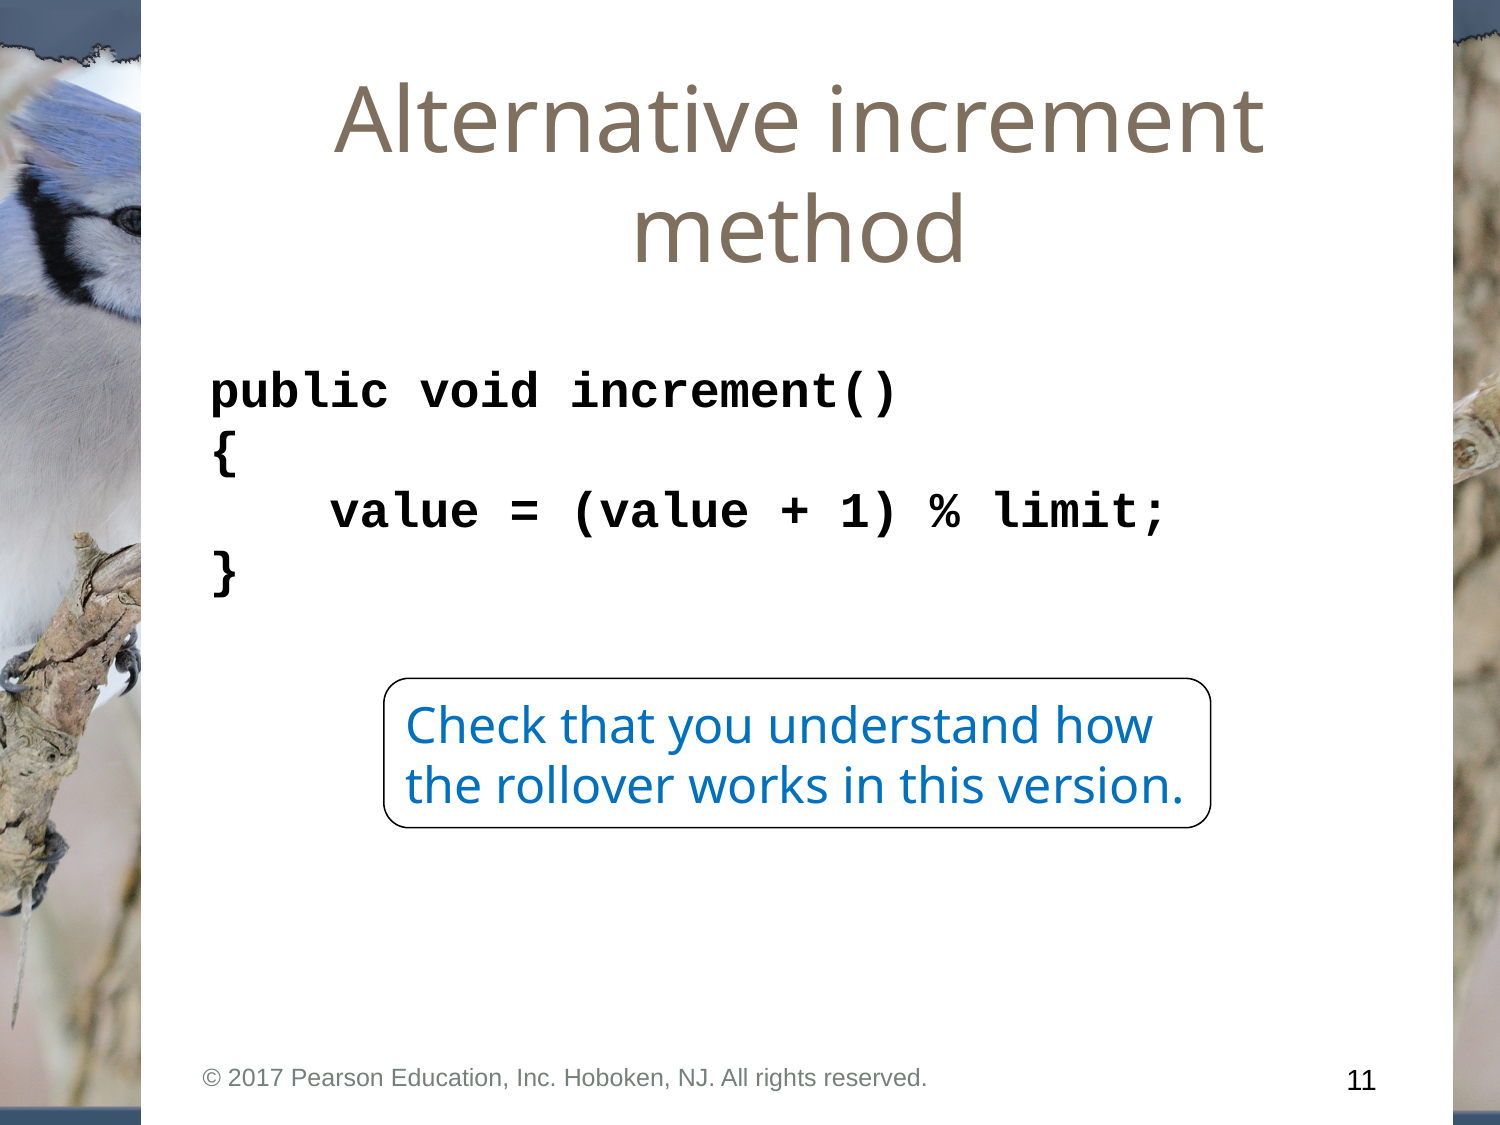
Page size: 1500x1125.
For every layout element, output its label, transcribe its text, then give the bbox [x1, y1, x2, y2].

picture [1453, 0, 1500, 1125]
text_box public void increment() { value = (value + 1) % limit; } [194, 349, 1306, 605]
title Alternative increment method [162, 62, 1438, 279]
picture [0, 0, 141, 1125]
text_box Check that you understand how the rollover works in this version. [383, 678, 1211, 828]
footer © 2017 Pearson Education, Inc. Hoboken, NJ. All rights reserved. [187, 1054, 1325, 1105]
